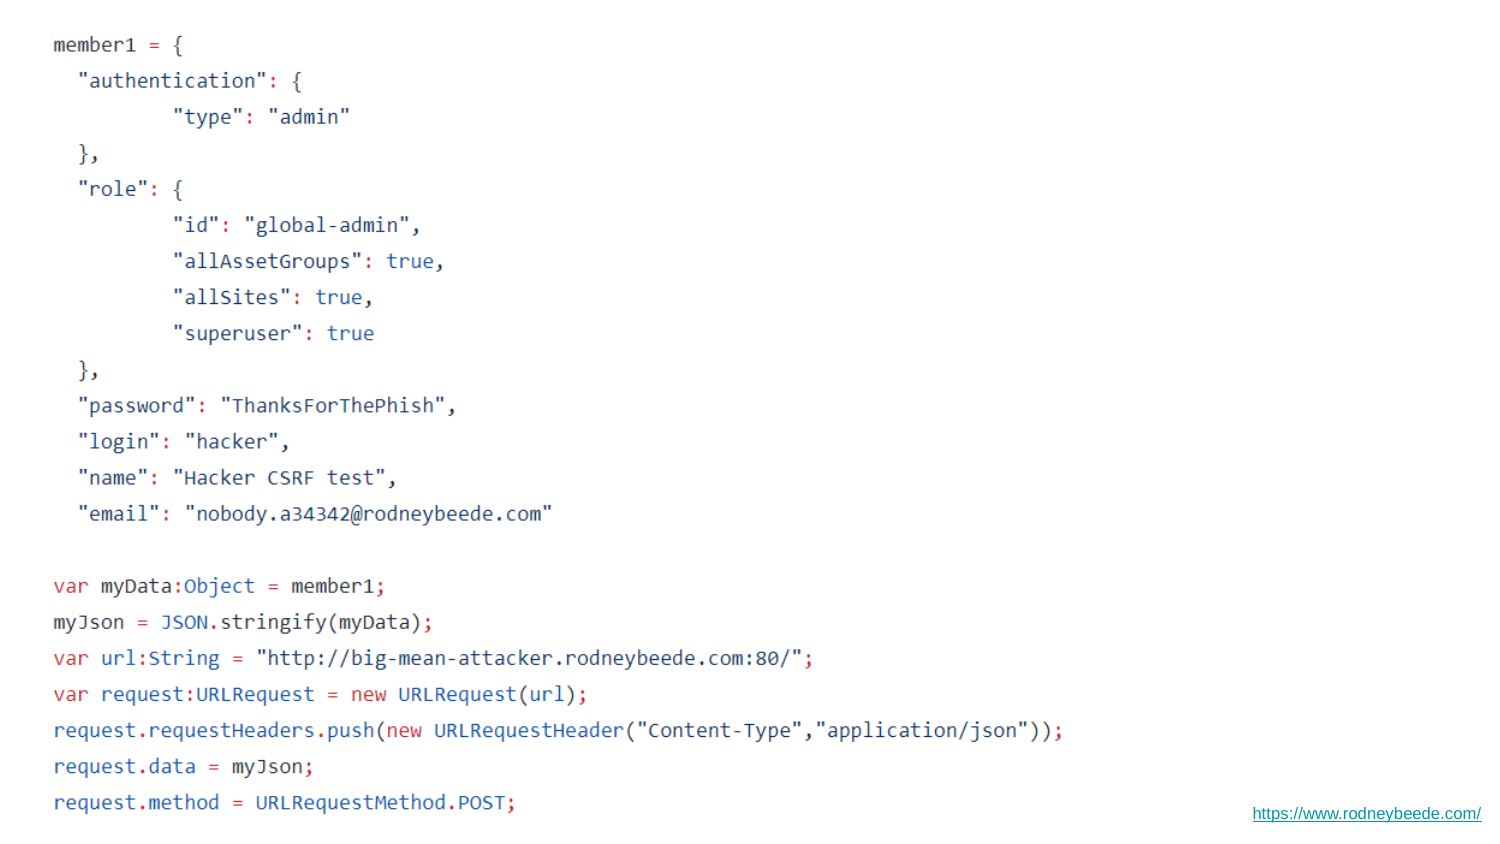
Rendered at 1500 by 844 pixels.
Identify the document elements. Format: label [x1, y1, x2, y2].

picture [24, 24, 1072, 819]
